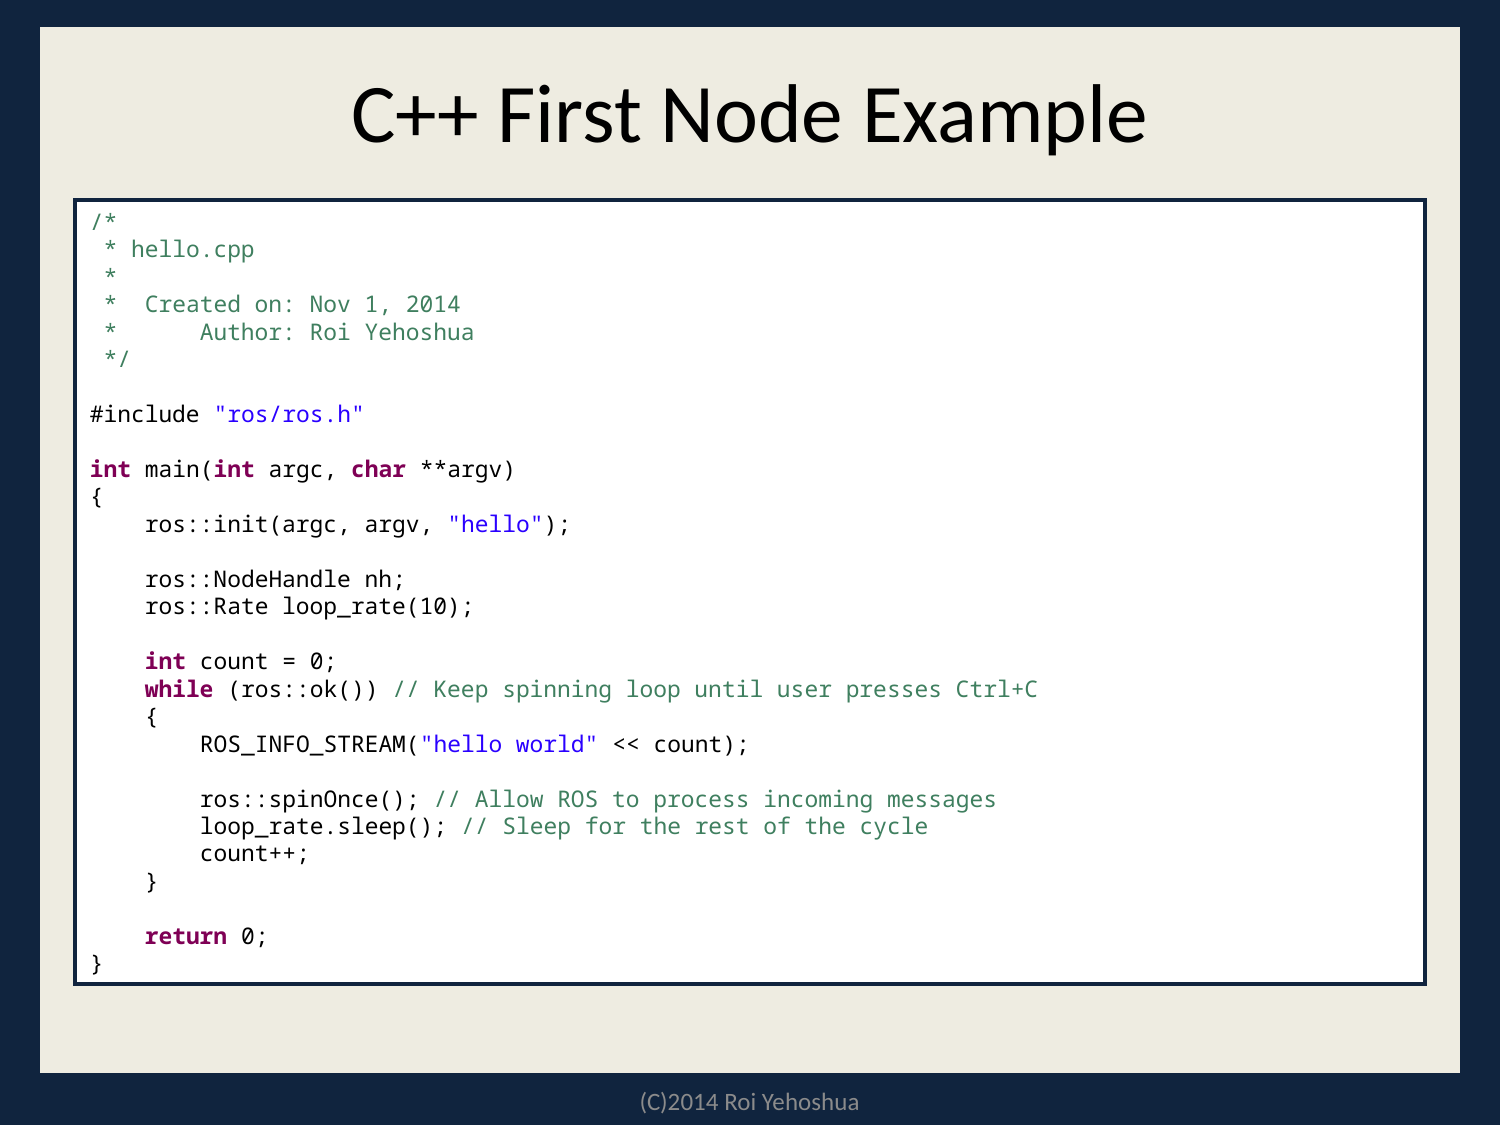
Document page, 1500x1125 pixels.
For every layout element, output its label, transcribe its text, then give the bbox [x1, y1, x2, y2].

text_box C++ First Node Example [37, 31, 1463, 188]
text_box (C)2014 Roi Yehoshua [512, 1074, 988, 1125]
text_box /* * hello.cpp * * Created on: Nov 1, 2014 * Author: Roi Yehoshua */ #include "ros/ros.h" int main(int argc, char **argv) { ros::init(argc, argv, "hello"); ros::NodeHandle nh; ros::Rate loop_rate(10); int count = 0; while (ros::ok()) // Keep spinning loop until user presses Ctrl+C { ROS_INFO_STREAM("hello world" << count); ros::spinOnce(); // Allow ROS to process incoming messages loop_rate.sleep(); // Sleep for the rest of the cycle count++; } return 0; } [75, 200, 1425, 984]
